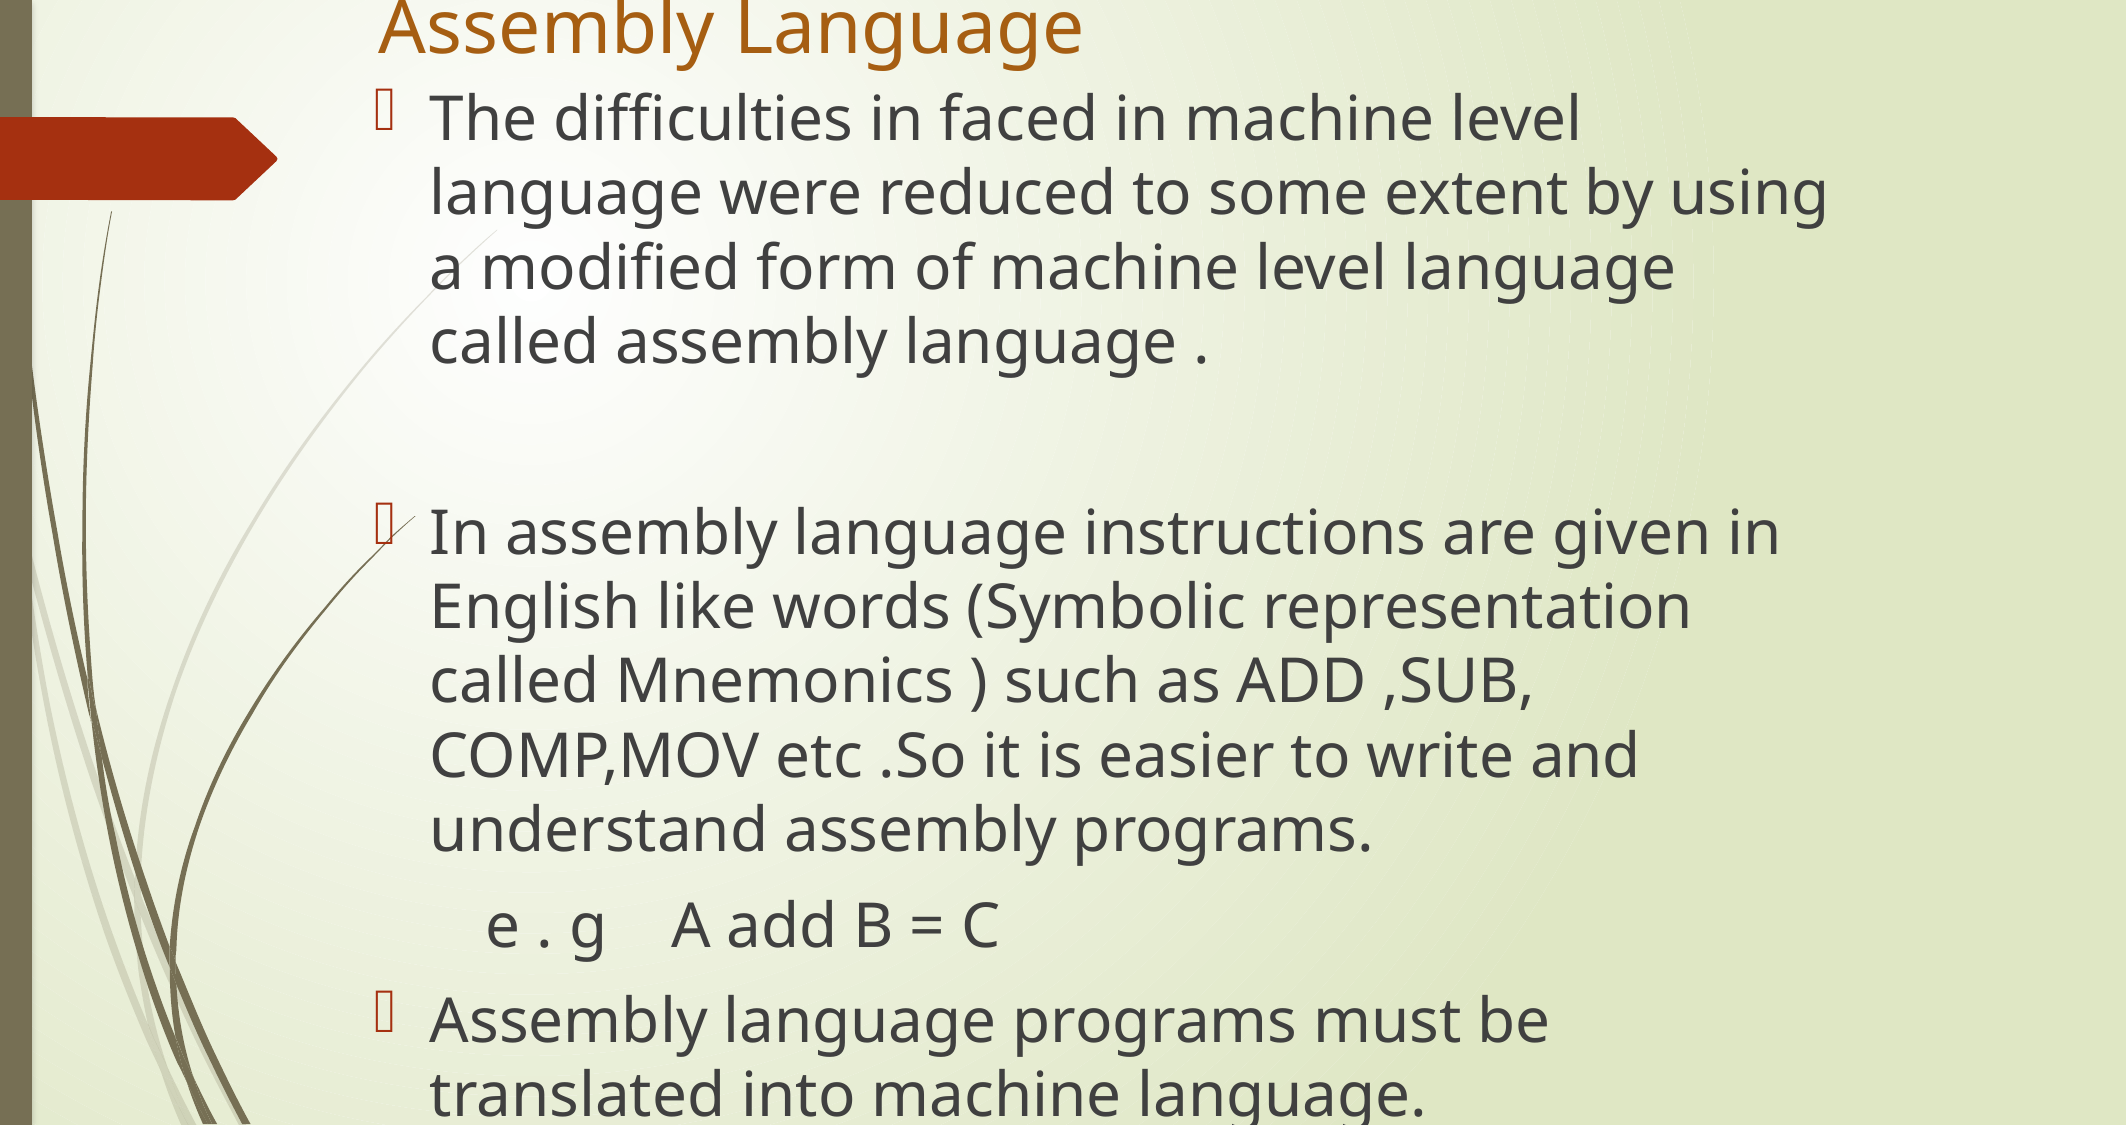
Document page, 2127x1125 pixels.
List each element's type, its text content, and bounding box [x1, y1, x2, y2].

title Assembly Language [363, 0, 1799, 70]
list The difficulties in faced in machine level language were reduced to some extent by using a modified form of machine level language called assembly language . In assembly language instructions are given in English like words (Symbolic representation called Mnemonics ) such as ADD ,SUB, COMP,MOV etc .So it is easier to write and understand assembly programs. e . g A add B = C Assembly language programs must be translated into machine language. [358, 70, 1861, 1125]
